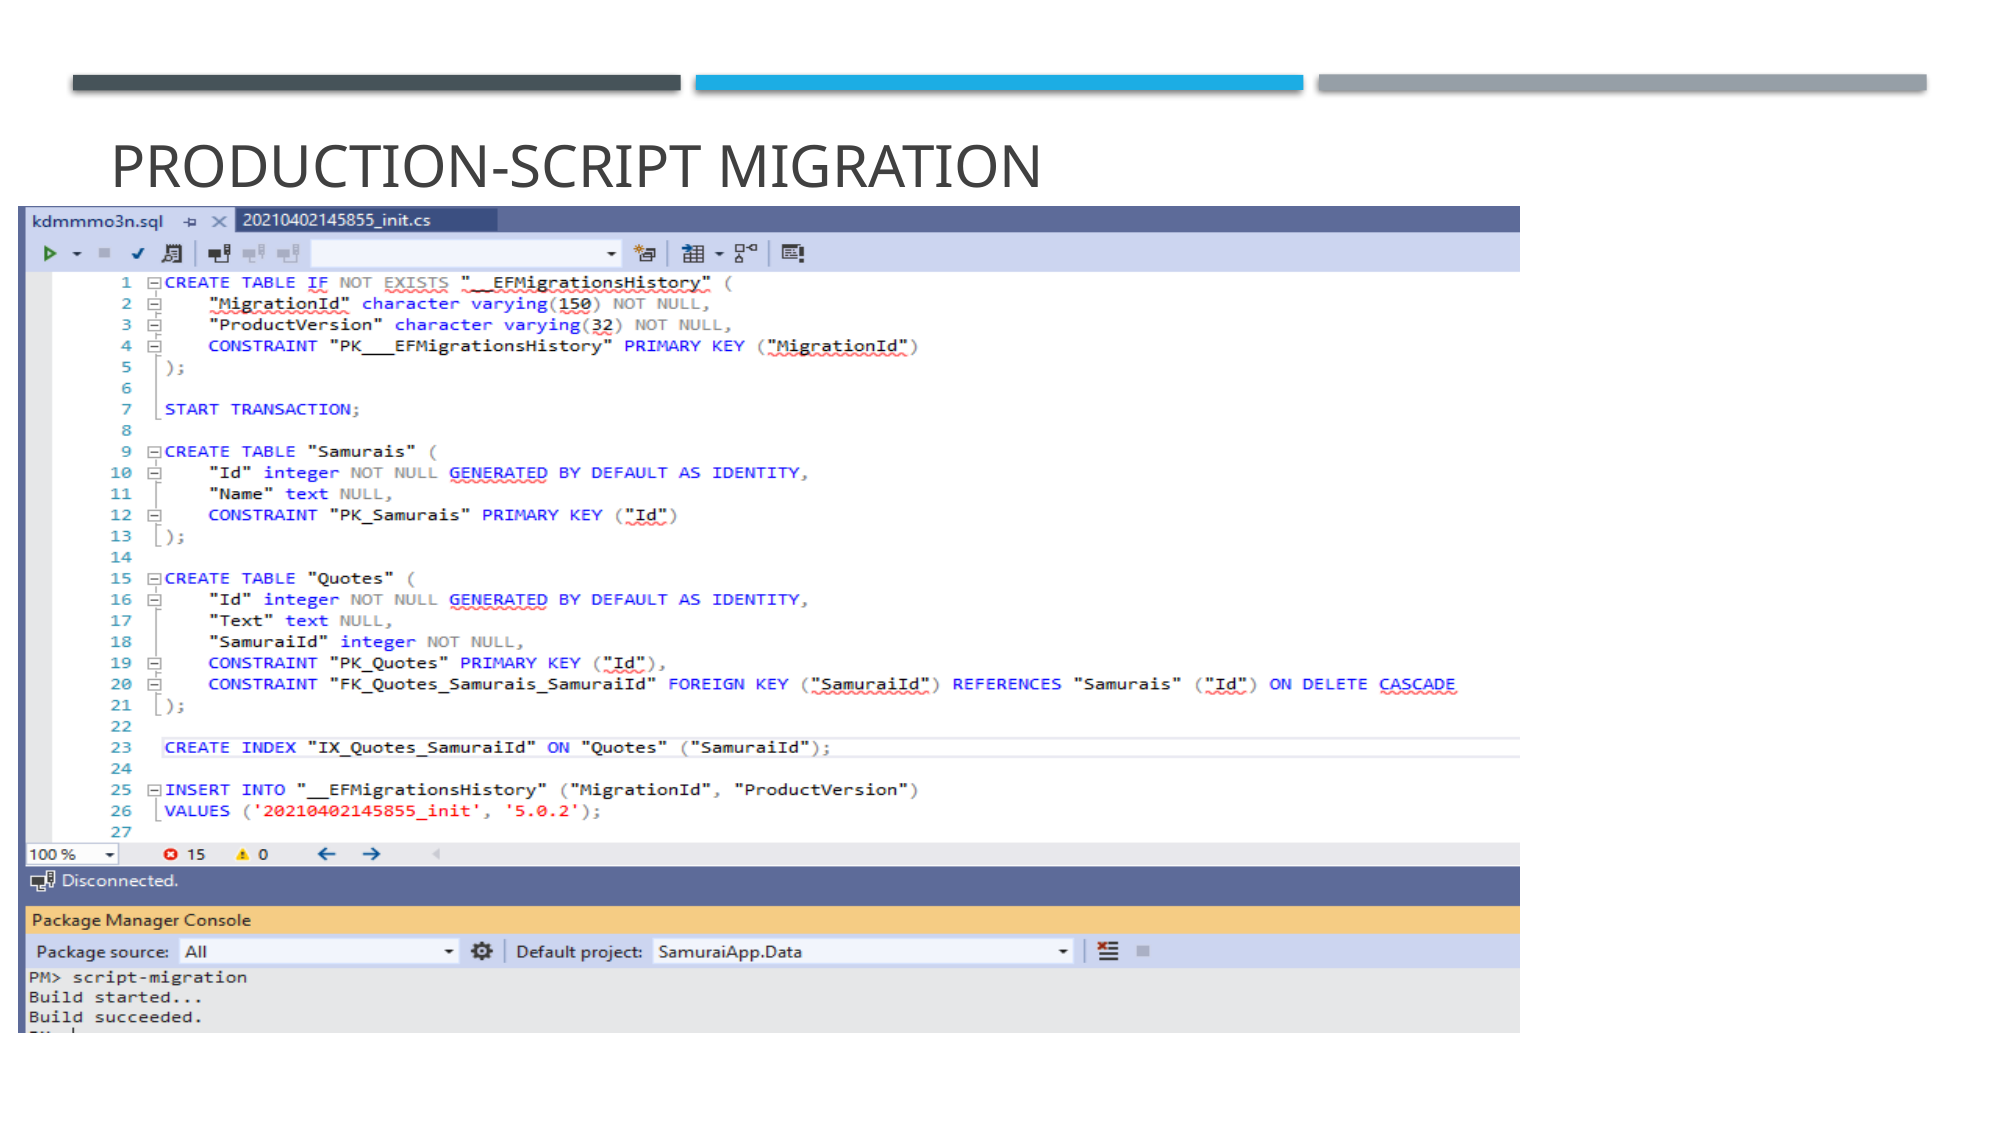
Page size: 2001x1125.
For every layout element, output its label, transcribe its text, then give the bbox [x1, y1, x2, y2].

title Production-script migration [95, 115, 1905, 207]
picture [17, 205, 1520, 1033]
